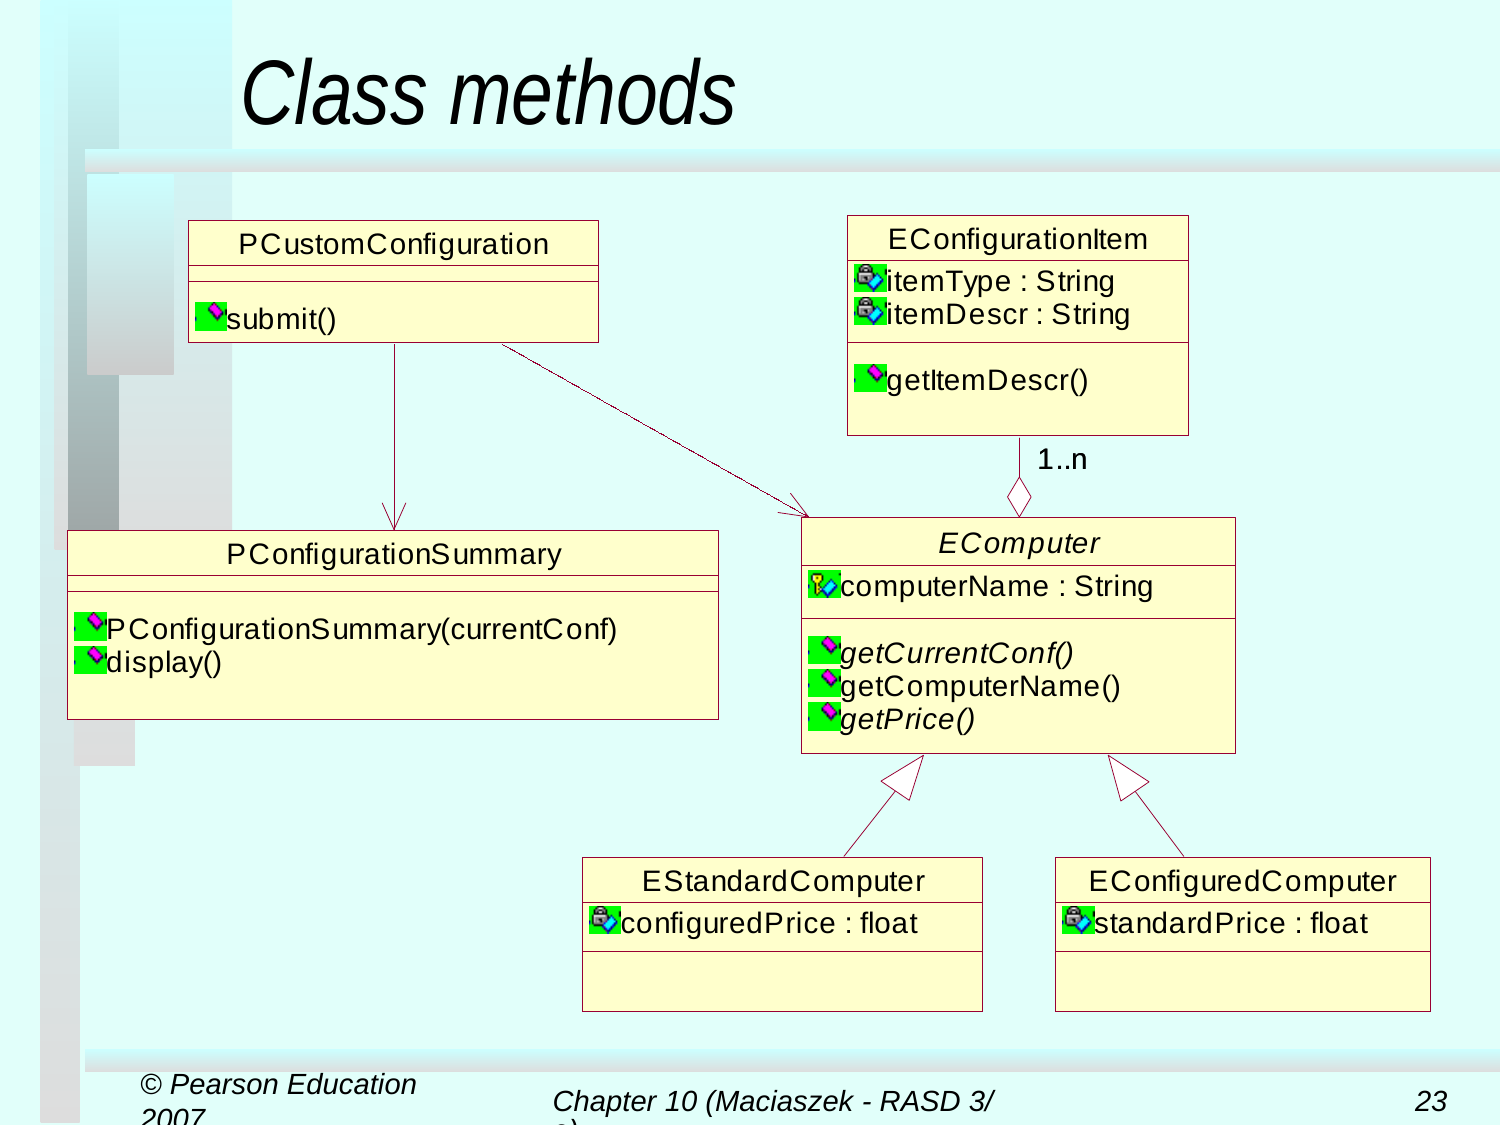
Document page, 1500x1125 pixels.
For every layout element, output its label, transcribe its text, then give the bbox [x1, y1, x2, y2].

picture [0, 175, 1500, 1054]
footer Chapter 10 (Maciaszek - RASD 3/e) [537, 1074, 1013, 1125]
slide_number © Pearson Education 2007 [125, 1074, 438, 1125]
slide_number 23 [1149, 1074, 1463, 1125]
title Class methods [225, 0, 1500, 150]
